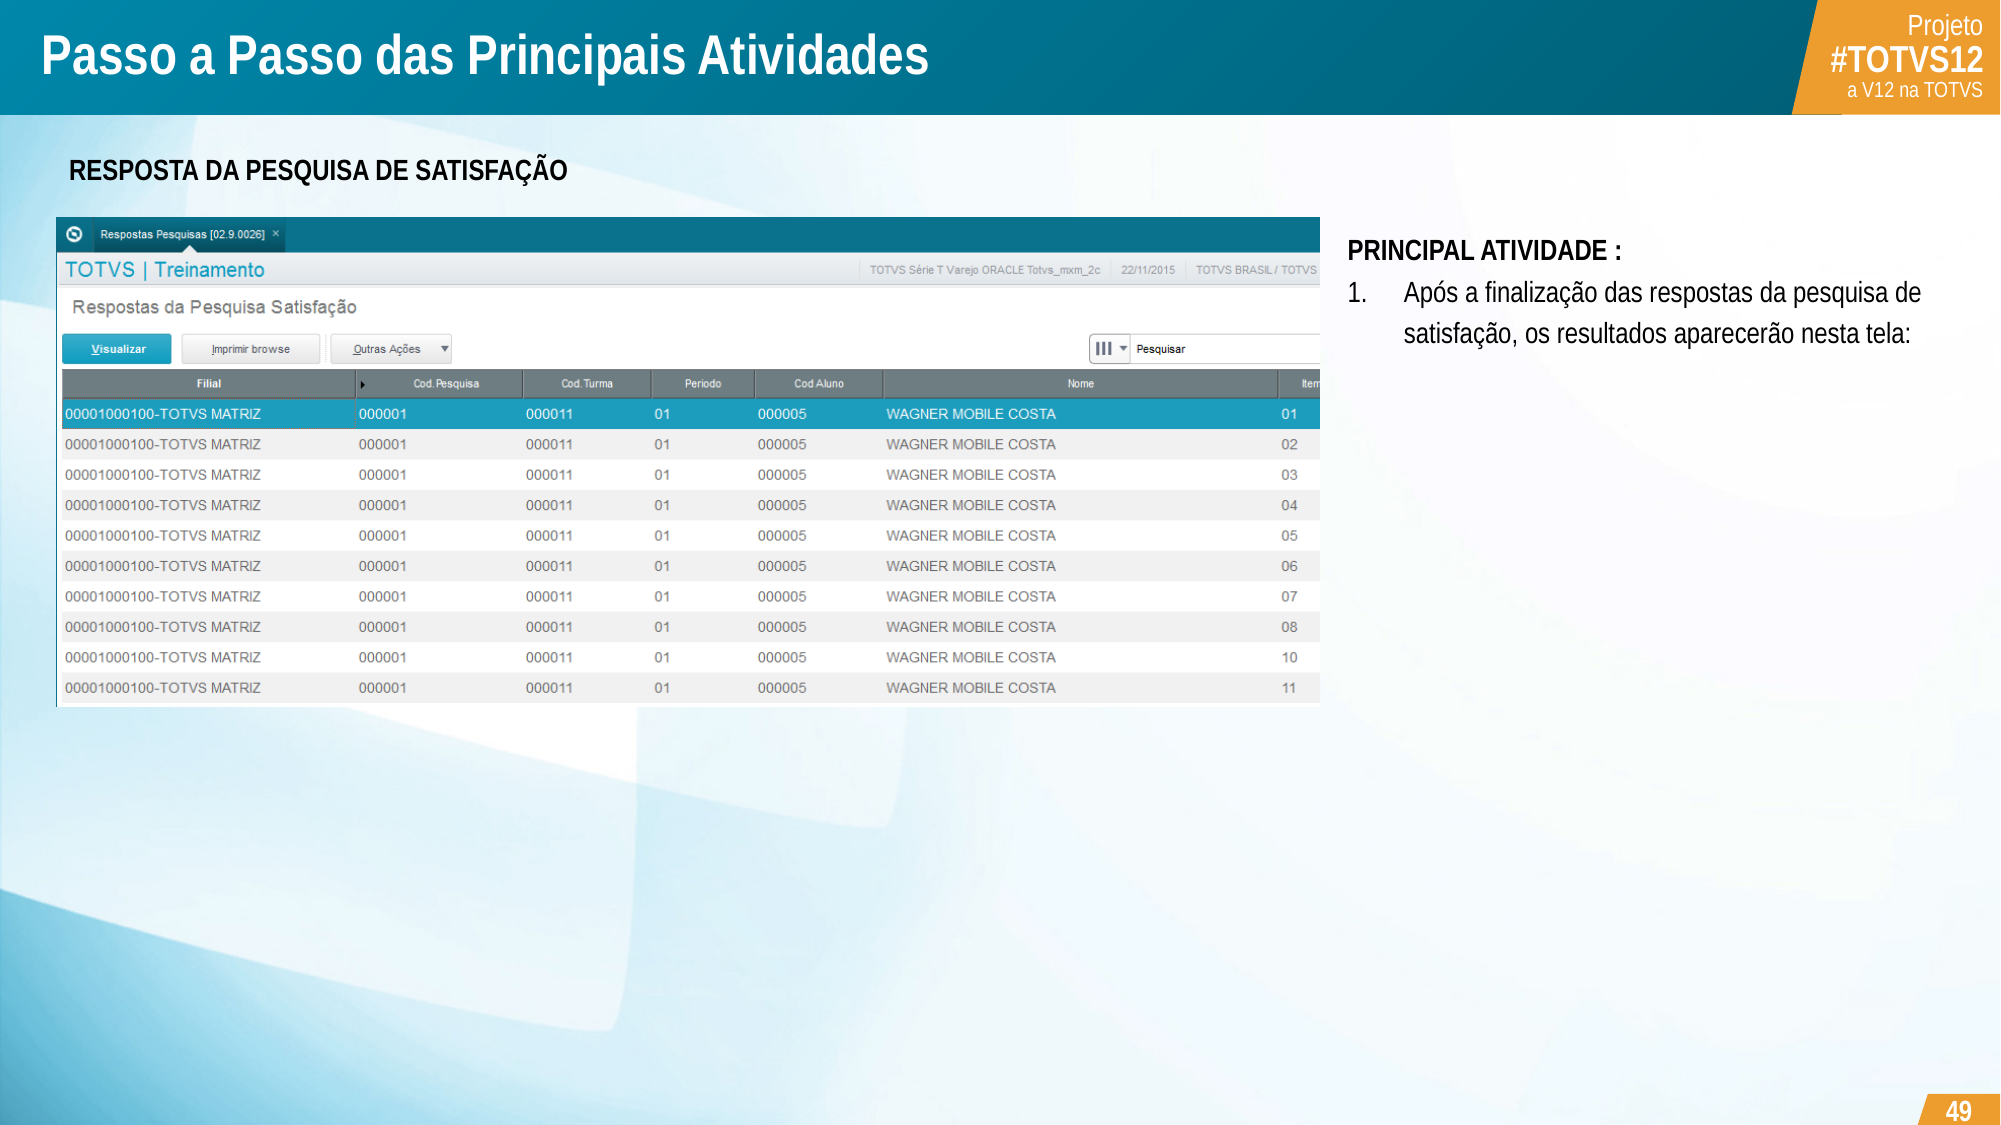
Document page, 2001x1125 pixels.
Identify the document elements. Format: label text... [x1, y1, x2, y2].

title Passo a Passo das Principais Atividades [26, 18, 1262, 95]
text_box RESPOSTA DA PESQUISA DE SATISFAÇÃO [55, 136, 916, 217]
slide_number 49 [1734, 1079, 2000, 1125]
picture [0, 115, 2001, 1125]
text_box PRINCIPAL ATIVIDADE : Após a finalização das respostas da pesquisa de satisfação, os resultados aparecerão nesta tela: [1334, 216, 1984, 326]
